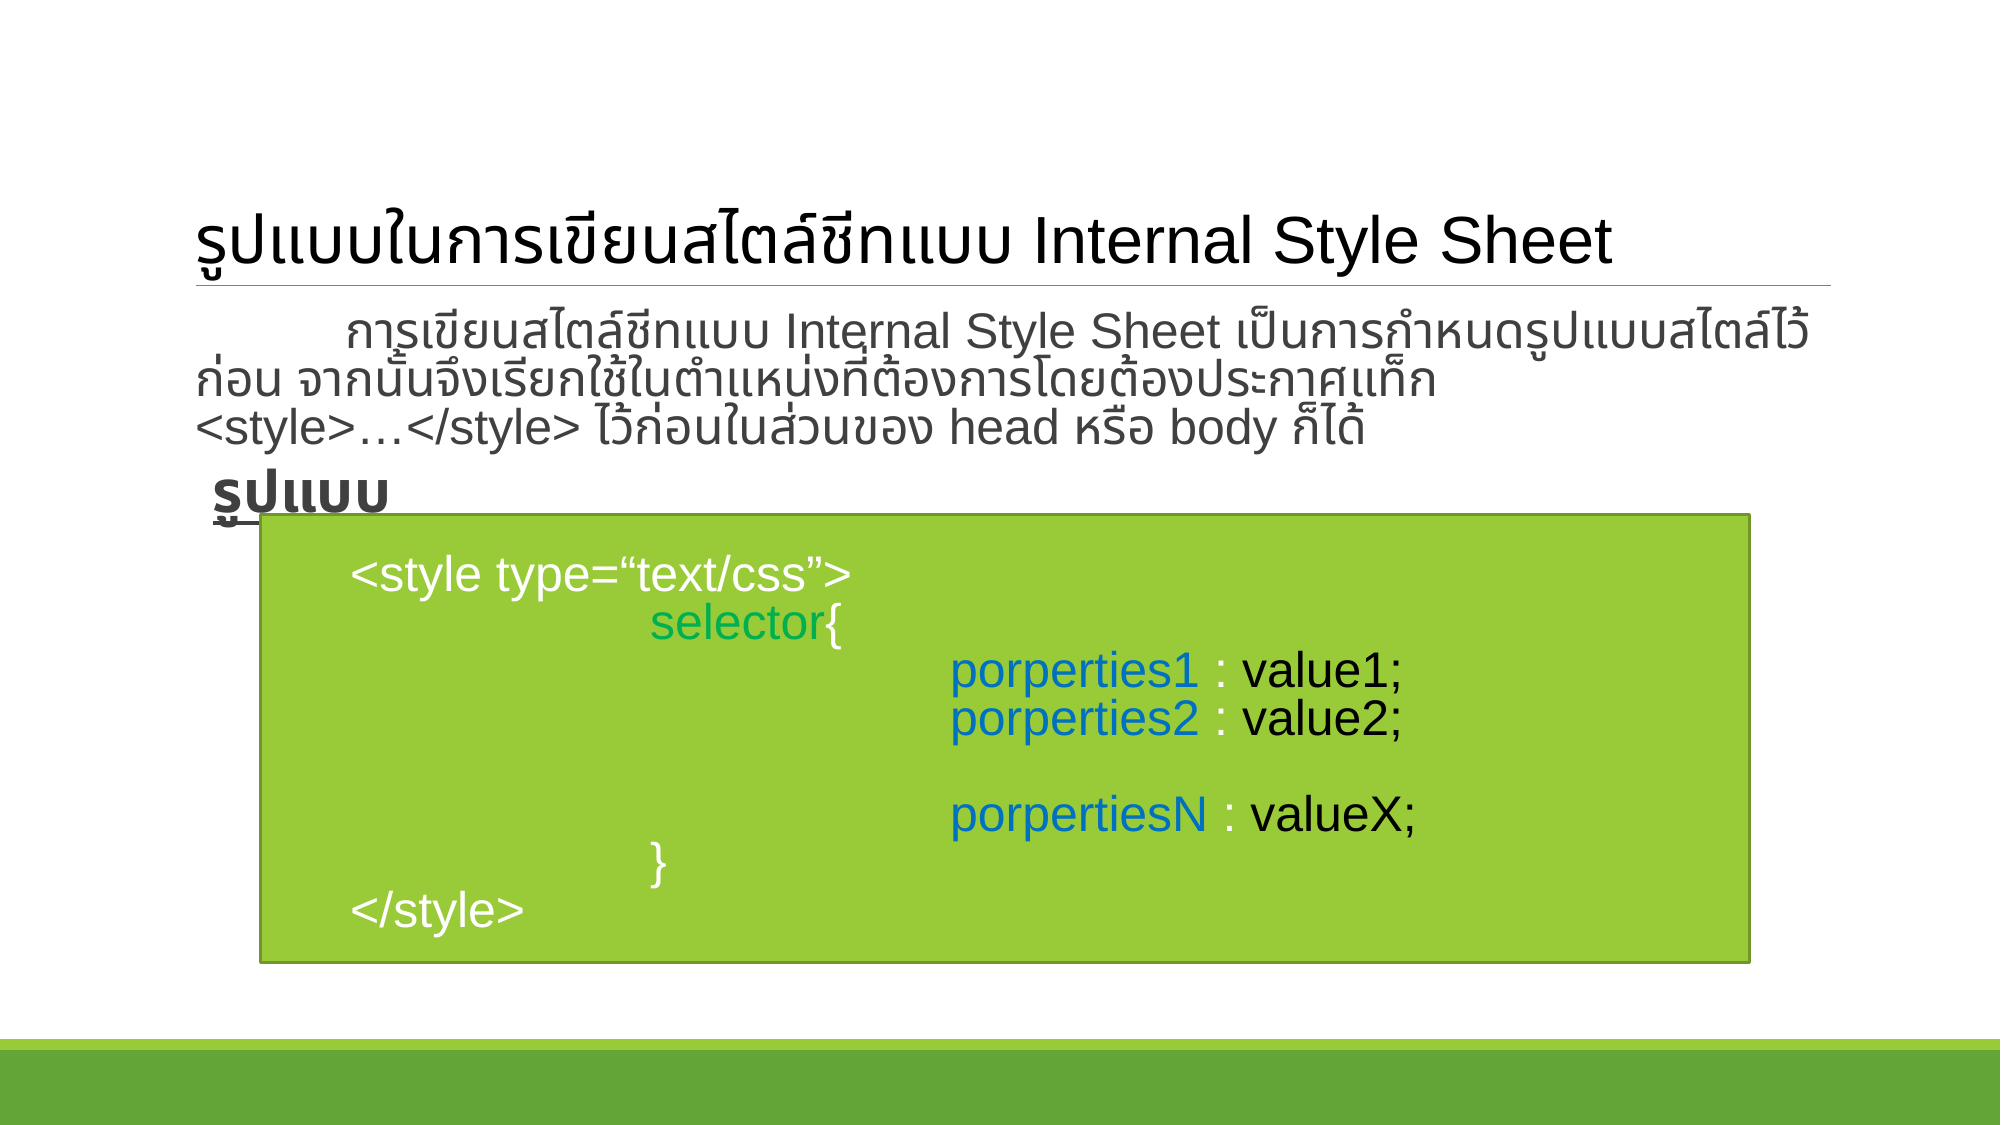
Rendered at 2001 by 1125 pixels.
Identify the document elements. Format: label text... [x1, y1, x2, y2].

list การเขียนสไตล์ชีทแบบ Internal Style Sheet เป็นการกำหนดรูปแบบสไตล์ไว้ก่อน จากนั้นจึงเรียกใช้ในตำแหน่งที่ต้องการโดยต้องประกาศแท็ก <style>…</style> ไว้ก่อนในส่วนของ head หรือ body ก็ได้ รูปแบบ [180, 302, 1830, 963]
title รูปแบบในการเขียนสไตล์ชีทแบบ Internal Style Sheet [180, 47, 1830, 285]
text_box <style type=“text/css”> selector{ porperties1 : value1; porperties2 : value2; porpertiesN : valueX; } </style> [259, 513, 1751, 964]
